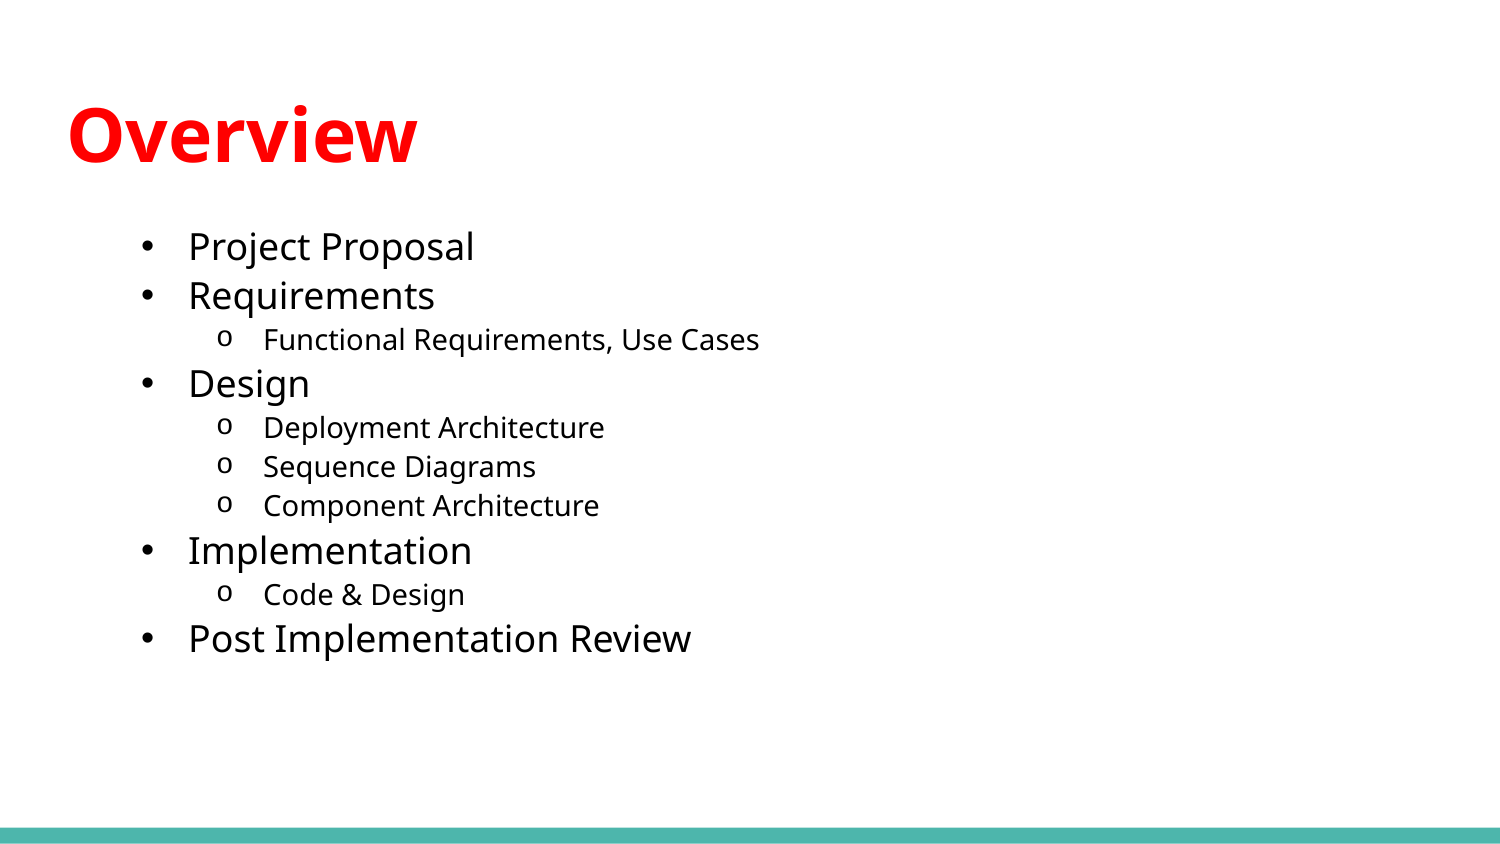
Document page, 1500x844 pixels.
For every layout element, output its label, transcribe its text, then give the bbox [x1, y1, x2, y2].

list Project Proposal Requirements Functional Requirements, Use Cases Design Deployment Architecture Sequence Diagrams Component Architecture Implementation Code & Design Post Implementation Review [51, 207, 1449, 750]
title Overview [51, 72, 1449, 189]
